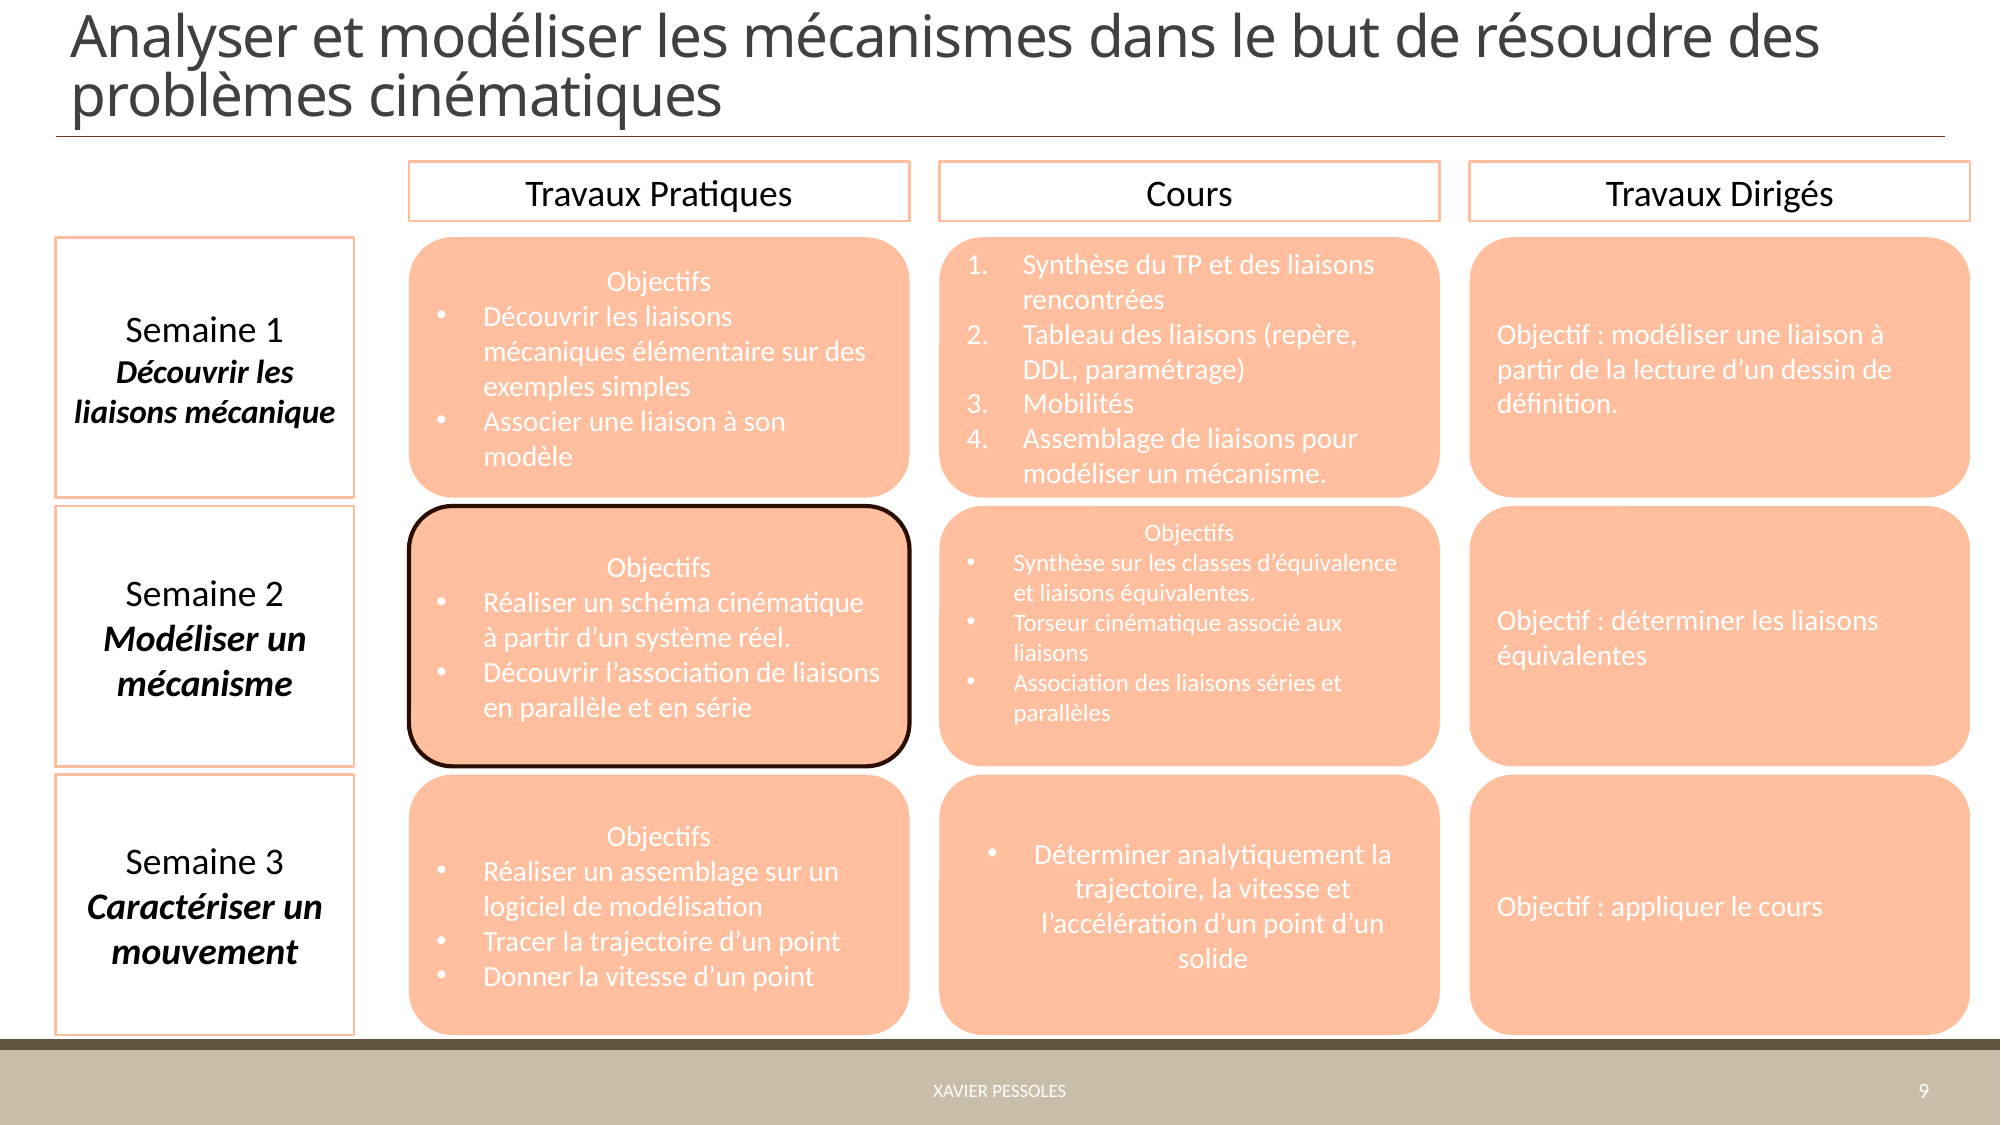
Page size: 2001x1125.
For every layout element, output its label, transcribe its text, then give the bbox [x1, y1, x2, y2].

text_box Travaux Dirigés [1468, 160, 1971, 222]
text_box Objectif : déterminer les liaisons équivalentes [1467, 503, 1973, 769]
text_box Objectifs Synthèse sur les classes d’équivalence et liaisons équivalentes. Torseur cinématique associé aux liaisons Association des liaisons séries et parallèles [937, 503, 1442, 769]
text_box Objectifs Réaliser un schéma cinématique à partir d’un système réel. Découvrir l’association de liaisons en parallèle et en série [406, 503, 912, 769]
text_box Synthèse du TP et des liaisons rencontrées Tableau des liaisons (repère, DDL, paramétrage) Mobilités Assemblage de liaisons pour modéliser un mécanisme. [937, 235, 1442, 500]
text_box Objectif : modéliser une liaison à partir de la lecture d’un dessin de définition. [1467, 235, 1973, 500]
text_box Travaux Pratiques [408, 160, 911, 222]
text_box Objectifs Réaliser un assemblage sur un logiciel de modélisation Tracer la trajectoire d’un point Donner la vitesse d’un point [406, 772, 912, 1038]
text_box Objectifs Découvrir les liaisons mécaniques élémentaire sur des exemples simples Associer une liaison à son modèle [406, 235, 912, 500]
text_box Semaine 3 Caractériser un mouvement [54, 773, 355, 1036]
text_box Objectif : appliquer le cours [1467, 772, 1973, 1038]
title Analyser et modéliser les mécanismes dans le but de résoudre des problèmes cinématiques [55, 5, 1946, 137]
text_box Semaine 1 Découvrir les liaisons mécanique [54, 236, 355, 499]
text_box Cours [938, 160, 1441, 222]
text_box Déterminer analytiquement la trajectoire, la vitesse et l’accélération d’un point d’un solide [937, 772, 1442, 1038]
footer Xavier Pessoles [409, 1059, 1591, 1120]
slide_number 9 [1709, 1059, 1945, 1120]
text_box Semaine 2 Modéliser un mécanisme [54, 505, 355, 768]
